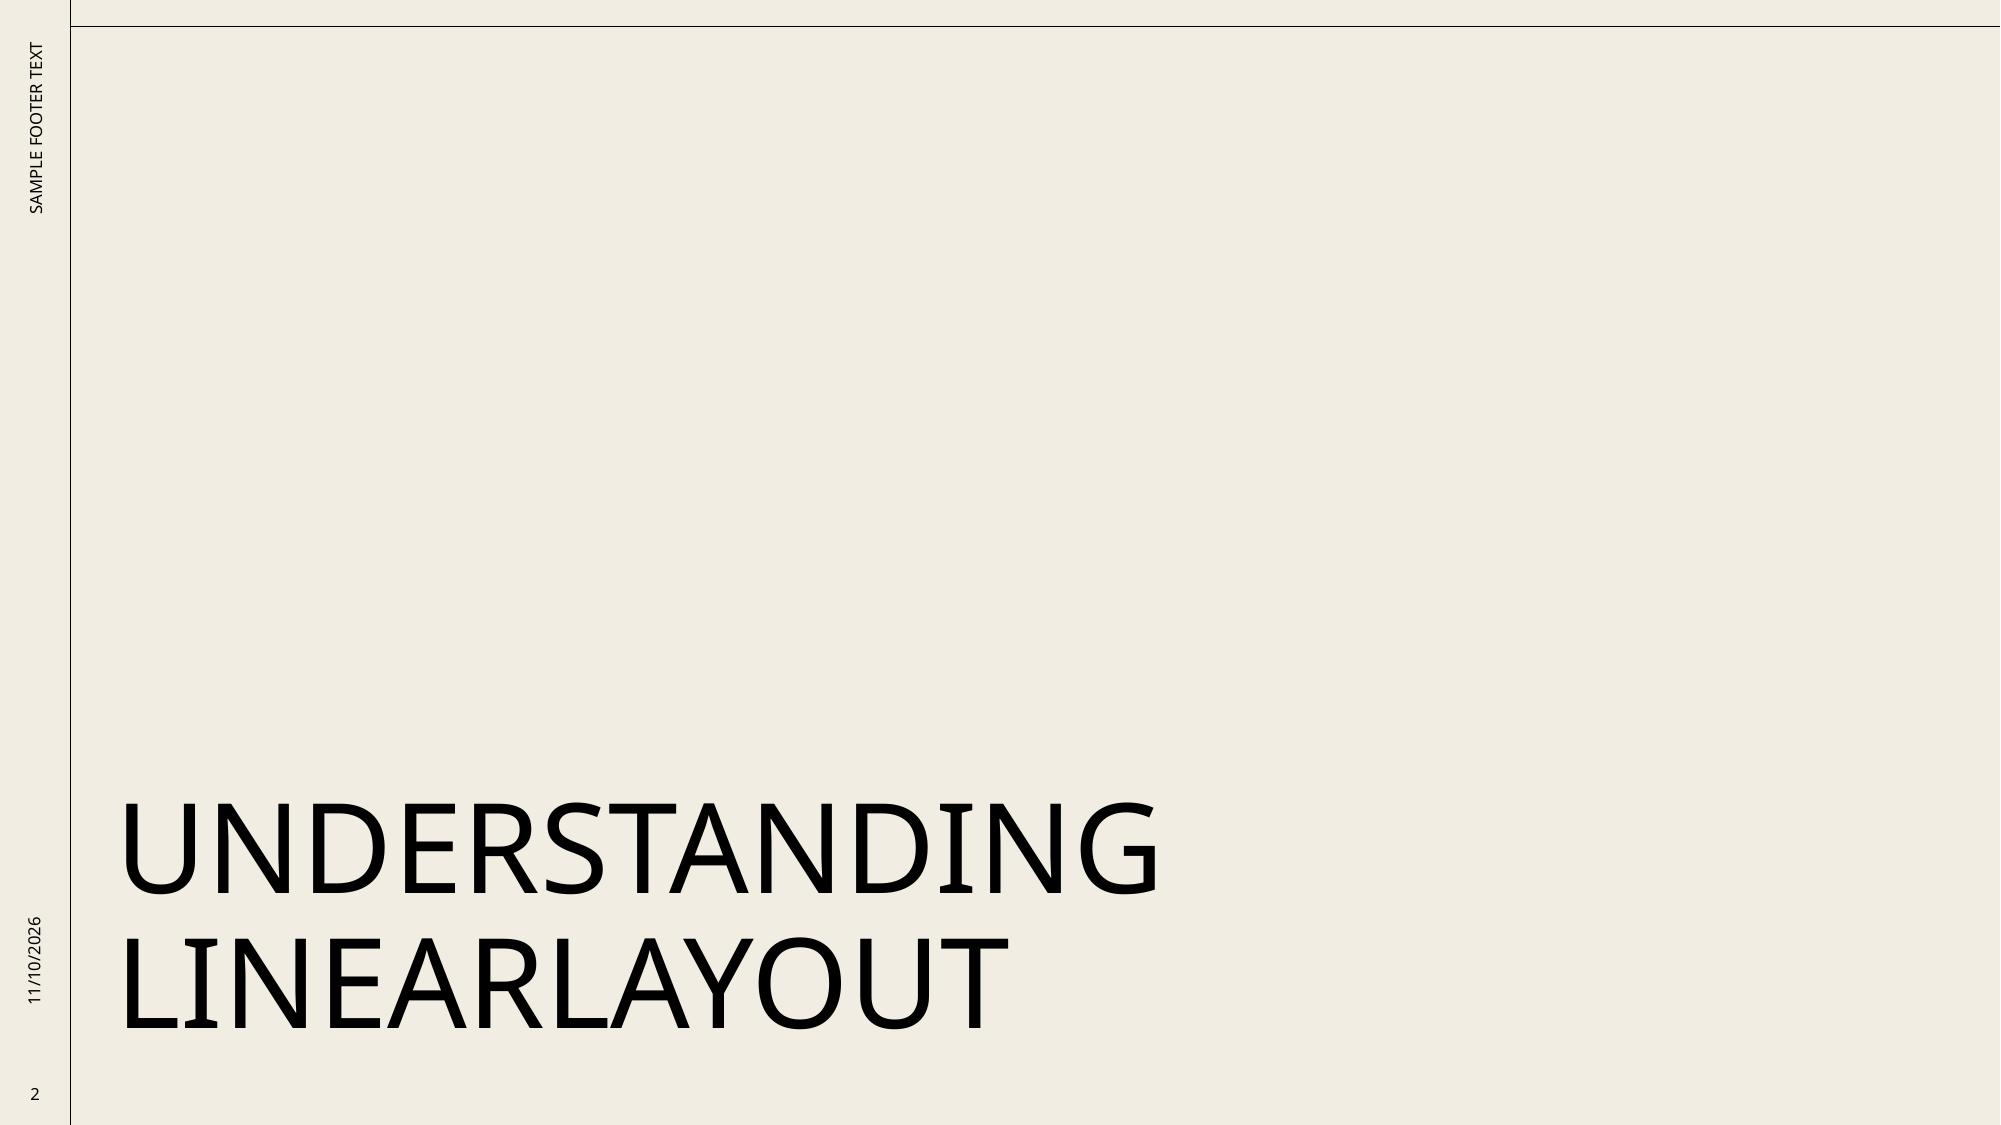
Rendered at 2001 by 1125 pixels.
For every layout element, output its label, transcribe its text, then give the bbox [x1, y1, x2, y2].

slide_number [0, 775, 71, 1021]
footer SAMPLE FOOTER TEXT [0, 26, 71, 775]
slide_number 2 [0, 1065, 71, 1125]
title Understanding LinearLayout [100, 164, 1398, 1063]
